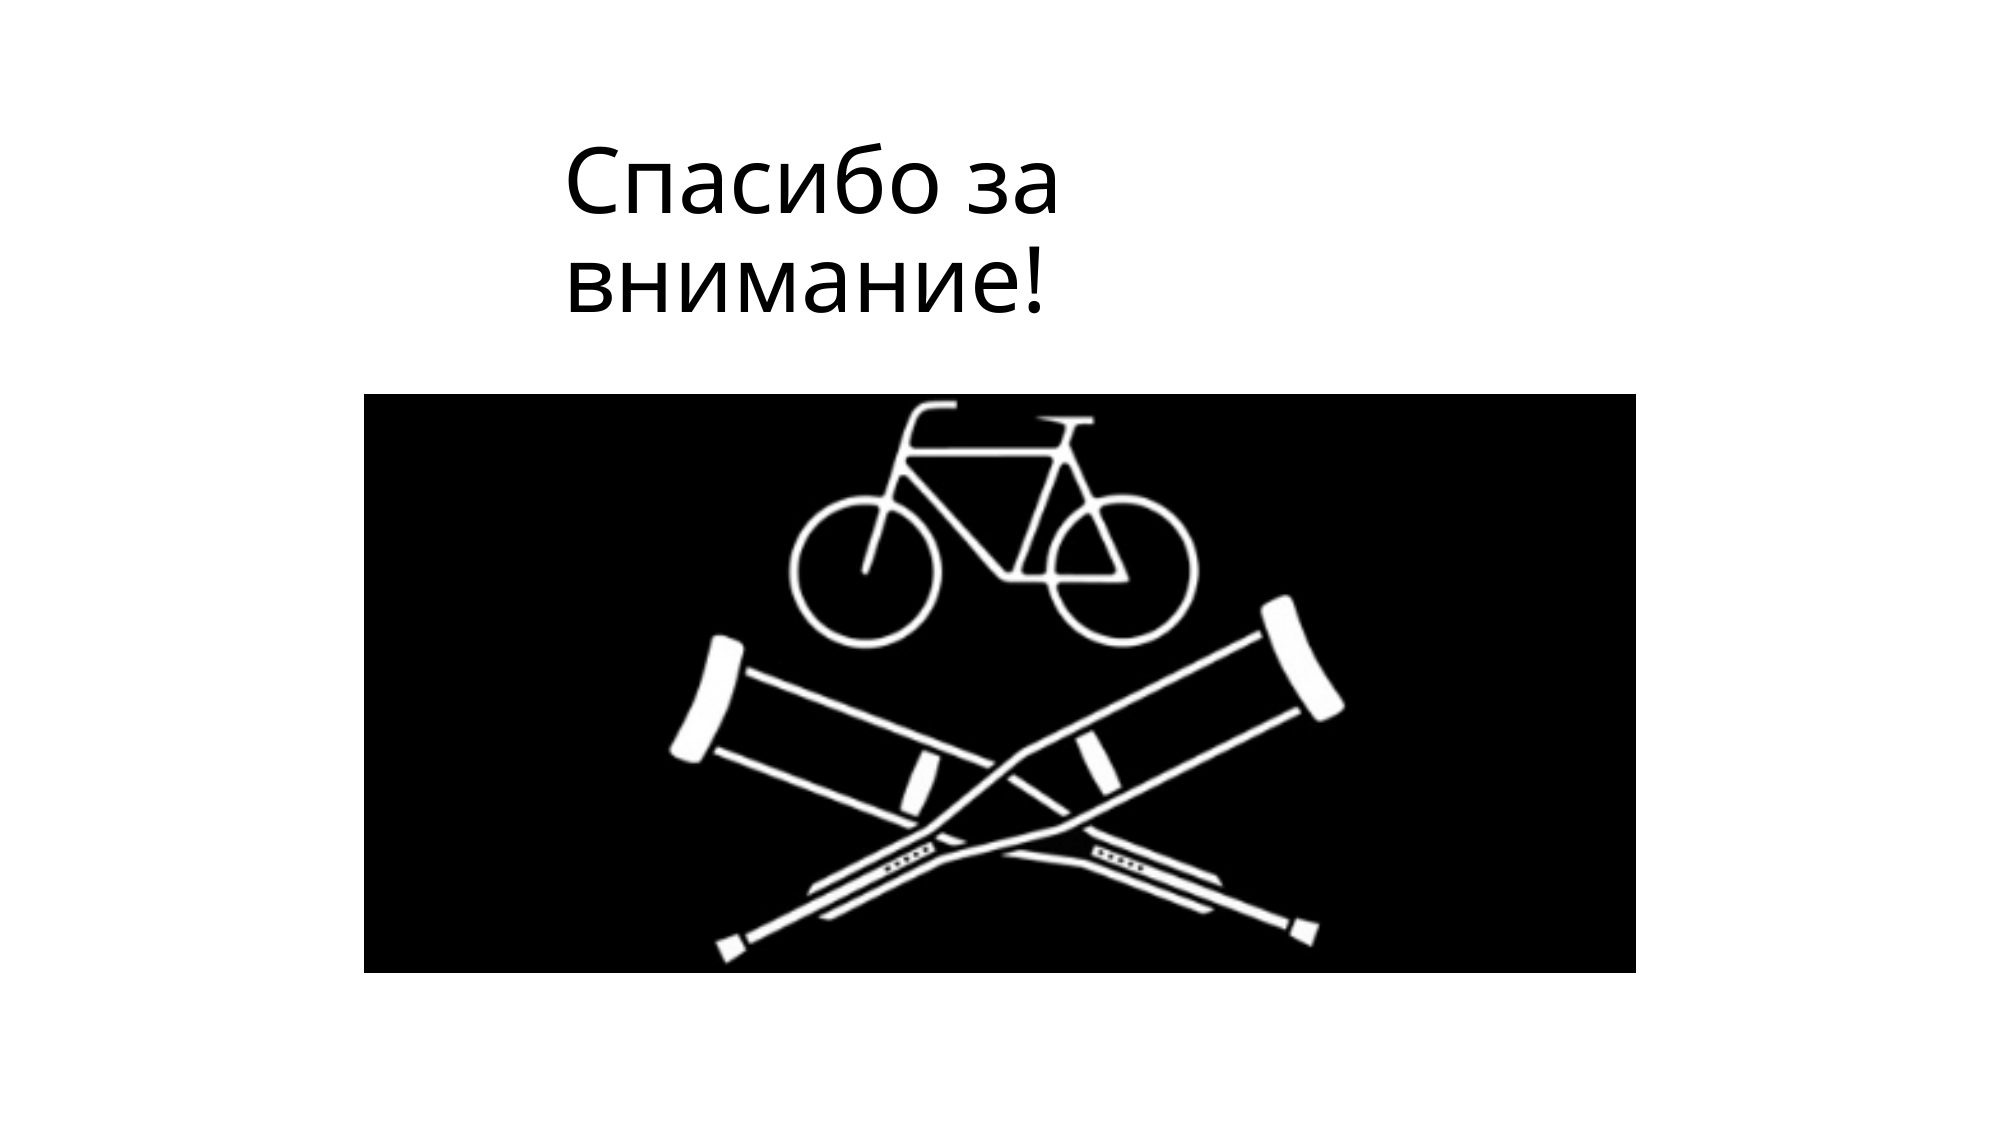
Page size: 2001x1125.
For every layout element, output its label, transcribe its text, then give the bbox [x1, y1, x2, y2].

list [364, 394, 1636, 973]
title Спасибо за внимание! [548, 124, 1452, 342]
